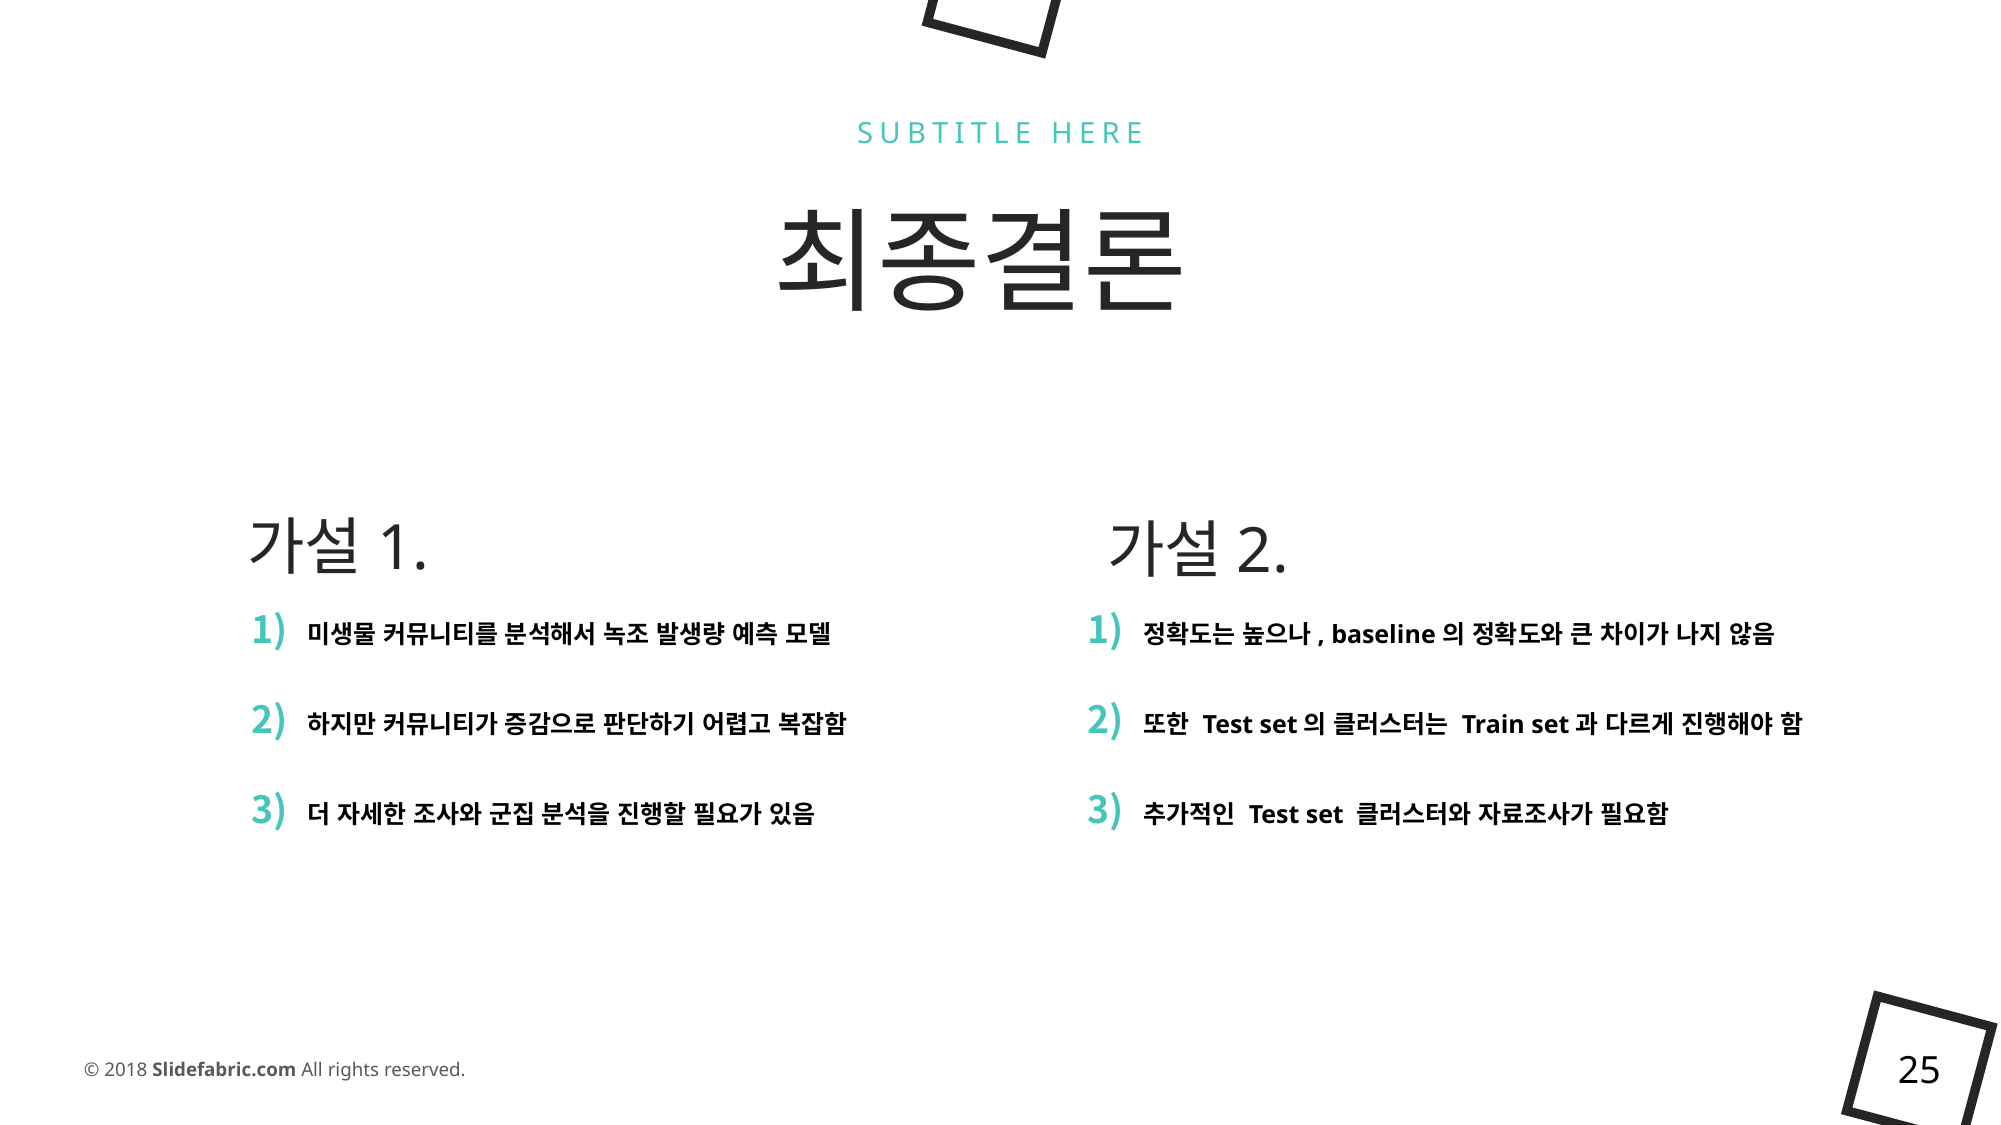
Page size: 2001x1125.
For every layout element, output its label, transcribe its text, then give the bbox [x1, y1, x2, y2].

text_box 미생물 커뮤니티를 분석해서 녹조 발생량 예측 모델 하지만 커뮤니티가 증감으로 판단하기 어렵고 복잡함 더 자세한 조사와 군집 분석을 진행할 필요가 있음 [236, 596, 1073, 836]
text_box 가설2. [1059, 502, 1305, 593]
text_box 최종결론 [758, 182, 1203, 333]
text_box 가설1. [232, 499, 445, 590]
text_box 정확도는 높으나, baseline의 정확도와 큰 차이가 나지 않음 또한 Test set의 클러스터는 Train set과 다르게 진행해야 함 추가적인 Test set 클러스터와 자료조사가 필요함 [1073, 596, 1910, 836]
text_box [926, 0, 1058, 55]
text_box SUBTITLE HERE [842, 106, 1158, 157]
